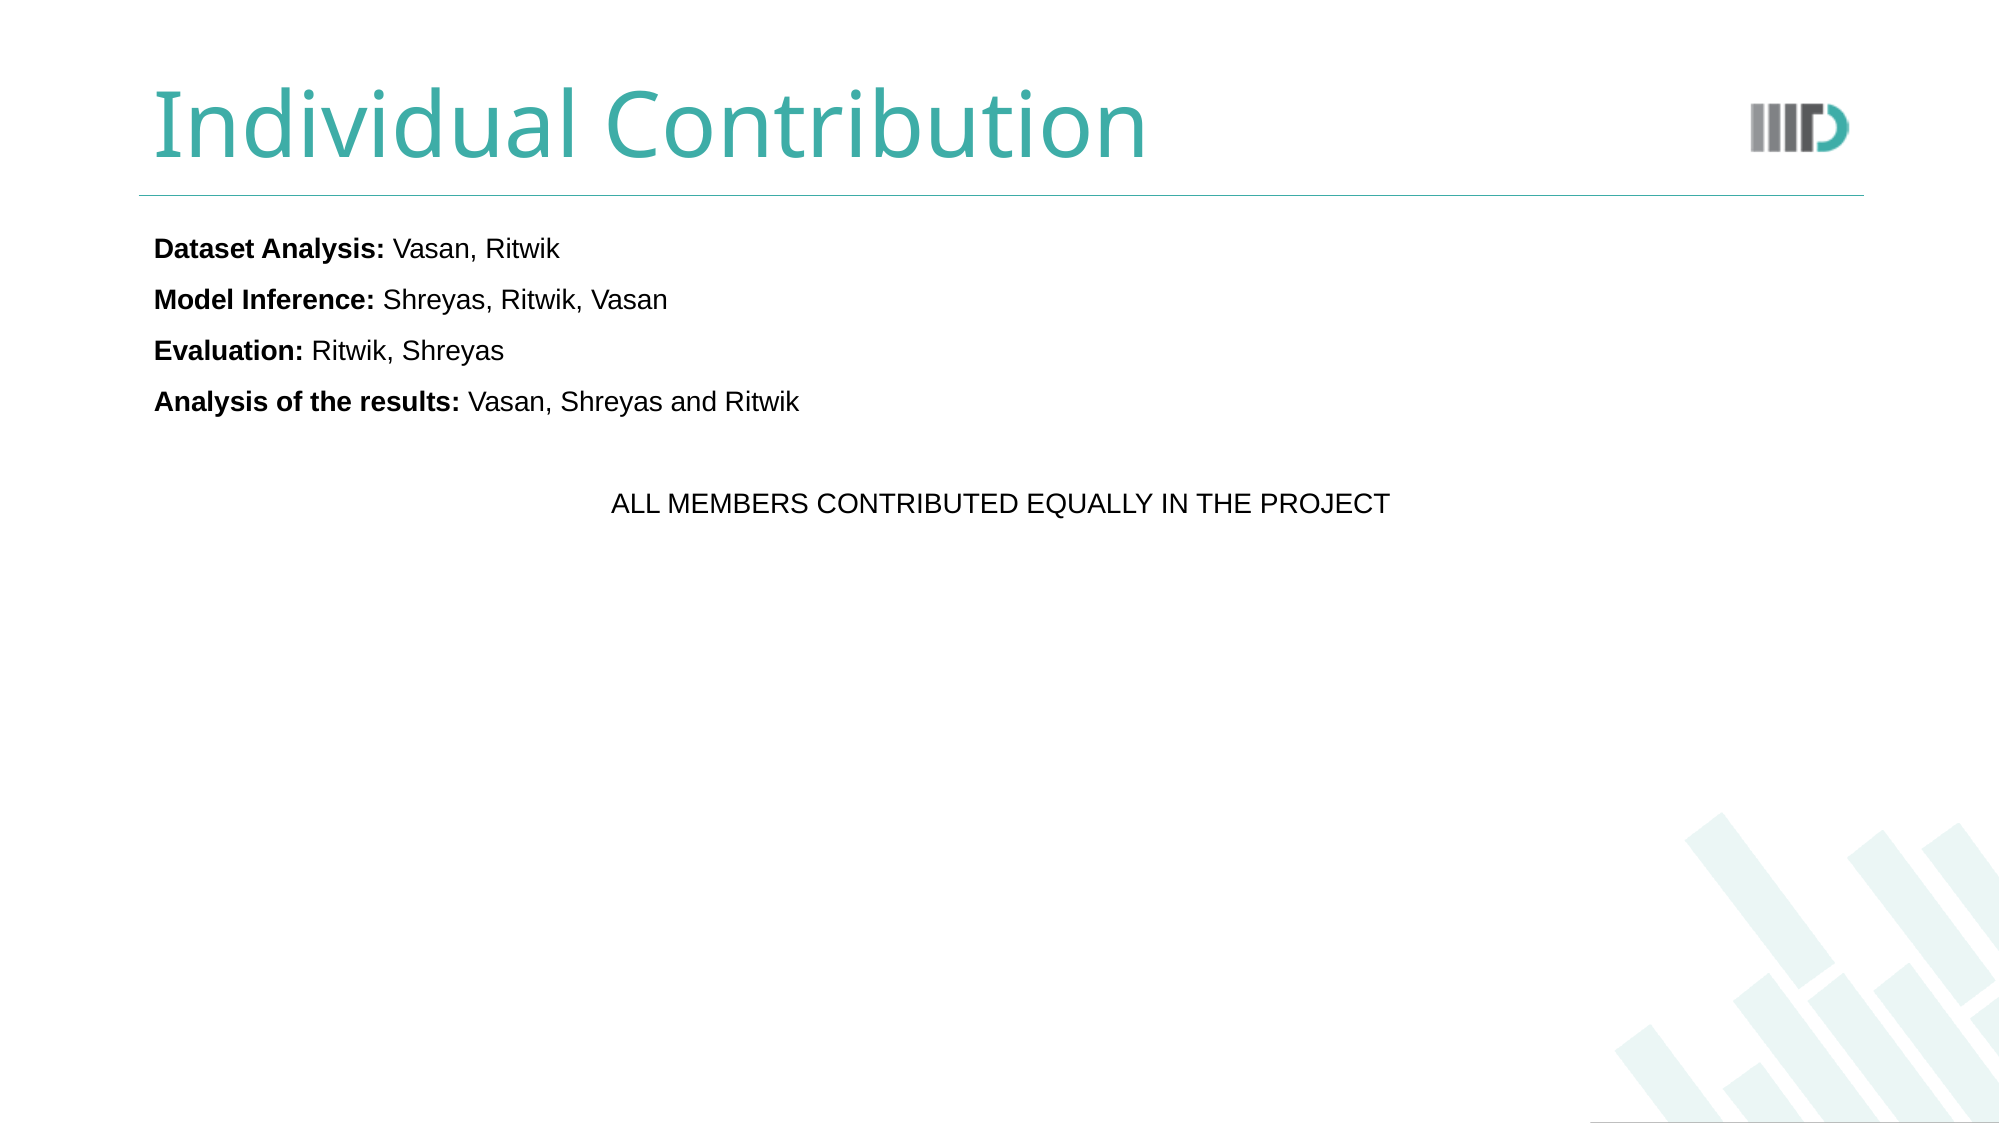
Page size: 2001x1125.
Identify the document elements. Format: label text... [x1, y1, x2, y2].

title Individual Contribution [138, 60, 1689, 196]
list Dataset Analysis: Vasan, Ritwik Model Inference: Shreyas, Ritwik, Vasan Evaluation: Ritwik, Shreyas Analysis of the results: Vasan, Shreyas and Ritwik ALL MEMBERS CONTRIBUTED EQUALLY IN THE PROJECT [138, 226, 1864, 1014]
picture [1590, 785, 2000, 1125]
picture [1732, 91, 1864, 165]
